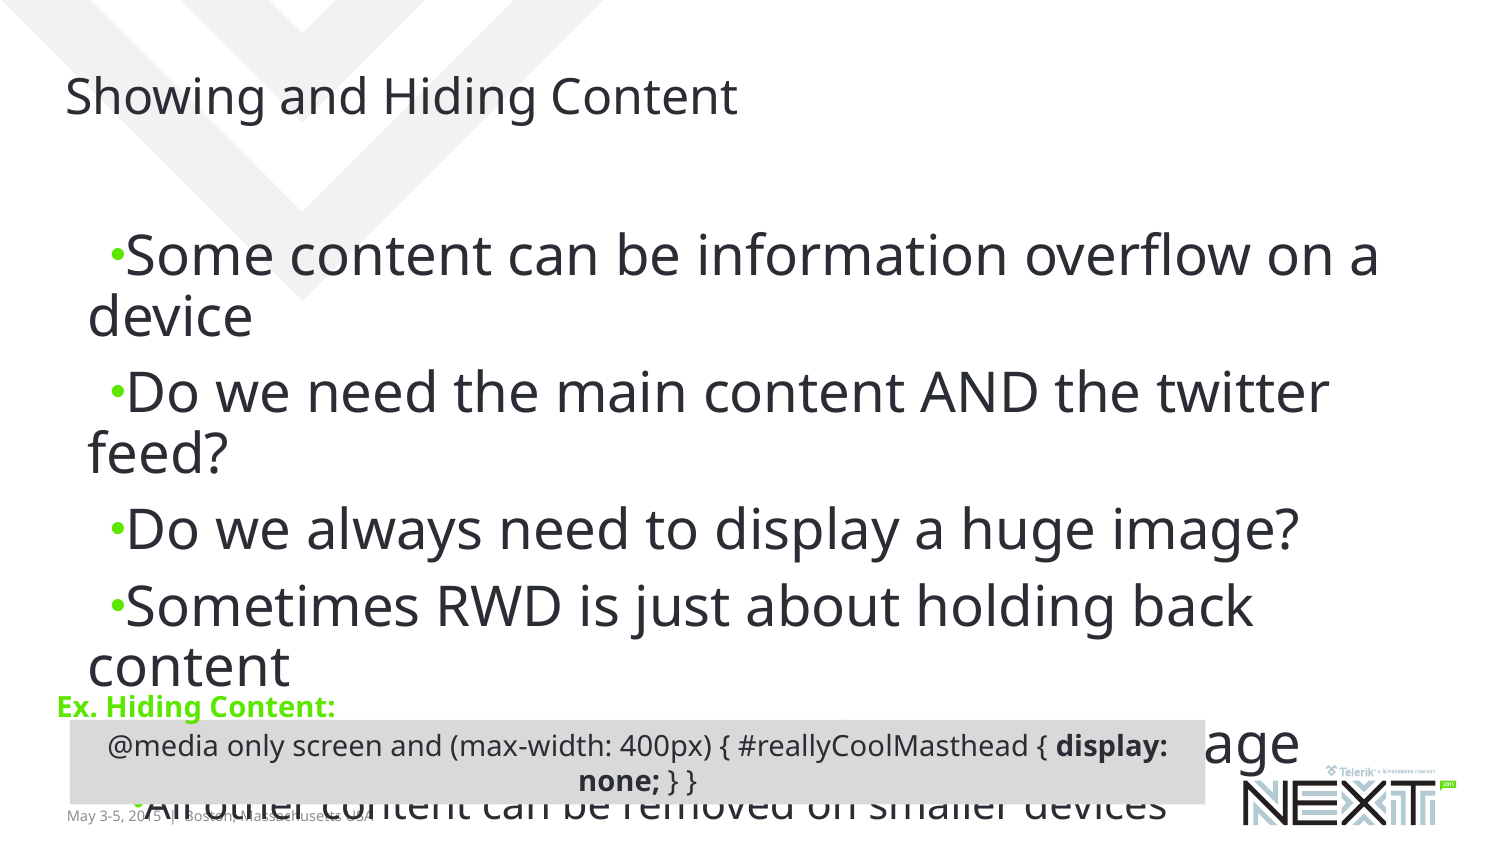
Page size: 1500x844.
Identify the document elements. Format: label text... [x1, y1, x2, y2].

title Showing and Hiding Content [53, 64, 1449, 132]
text_box Ex. Hiding Content: [41, 681, 351, 731]
list Some content can be information overflow on a device Do we need the main content AND the twitter feed? Do we always need to display a huge image? Sometimes RWD is just about holding back content Think about the purpose of the current page All other content can be removed on smaller devices [53, 221, 1449, 707]
text_box @media only screen and (max-width: 400px) { #reallyCoolMasthead { display: none; } } [69, 719, 1206, 805]
